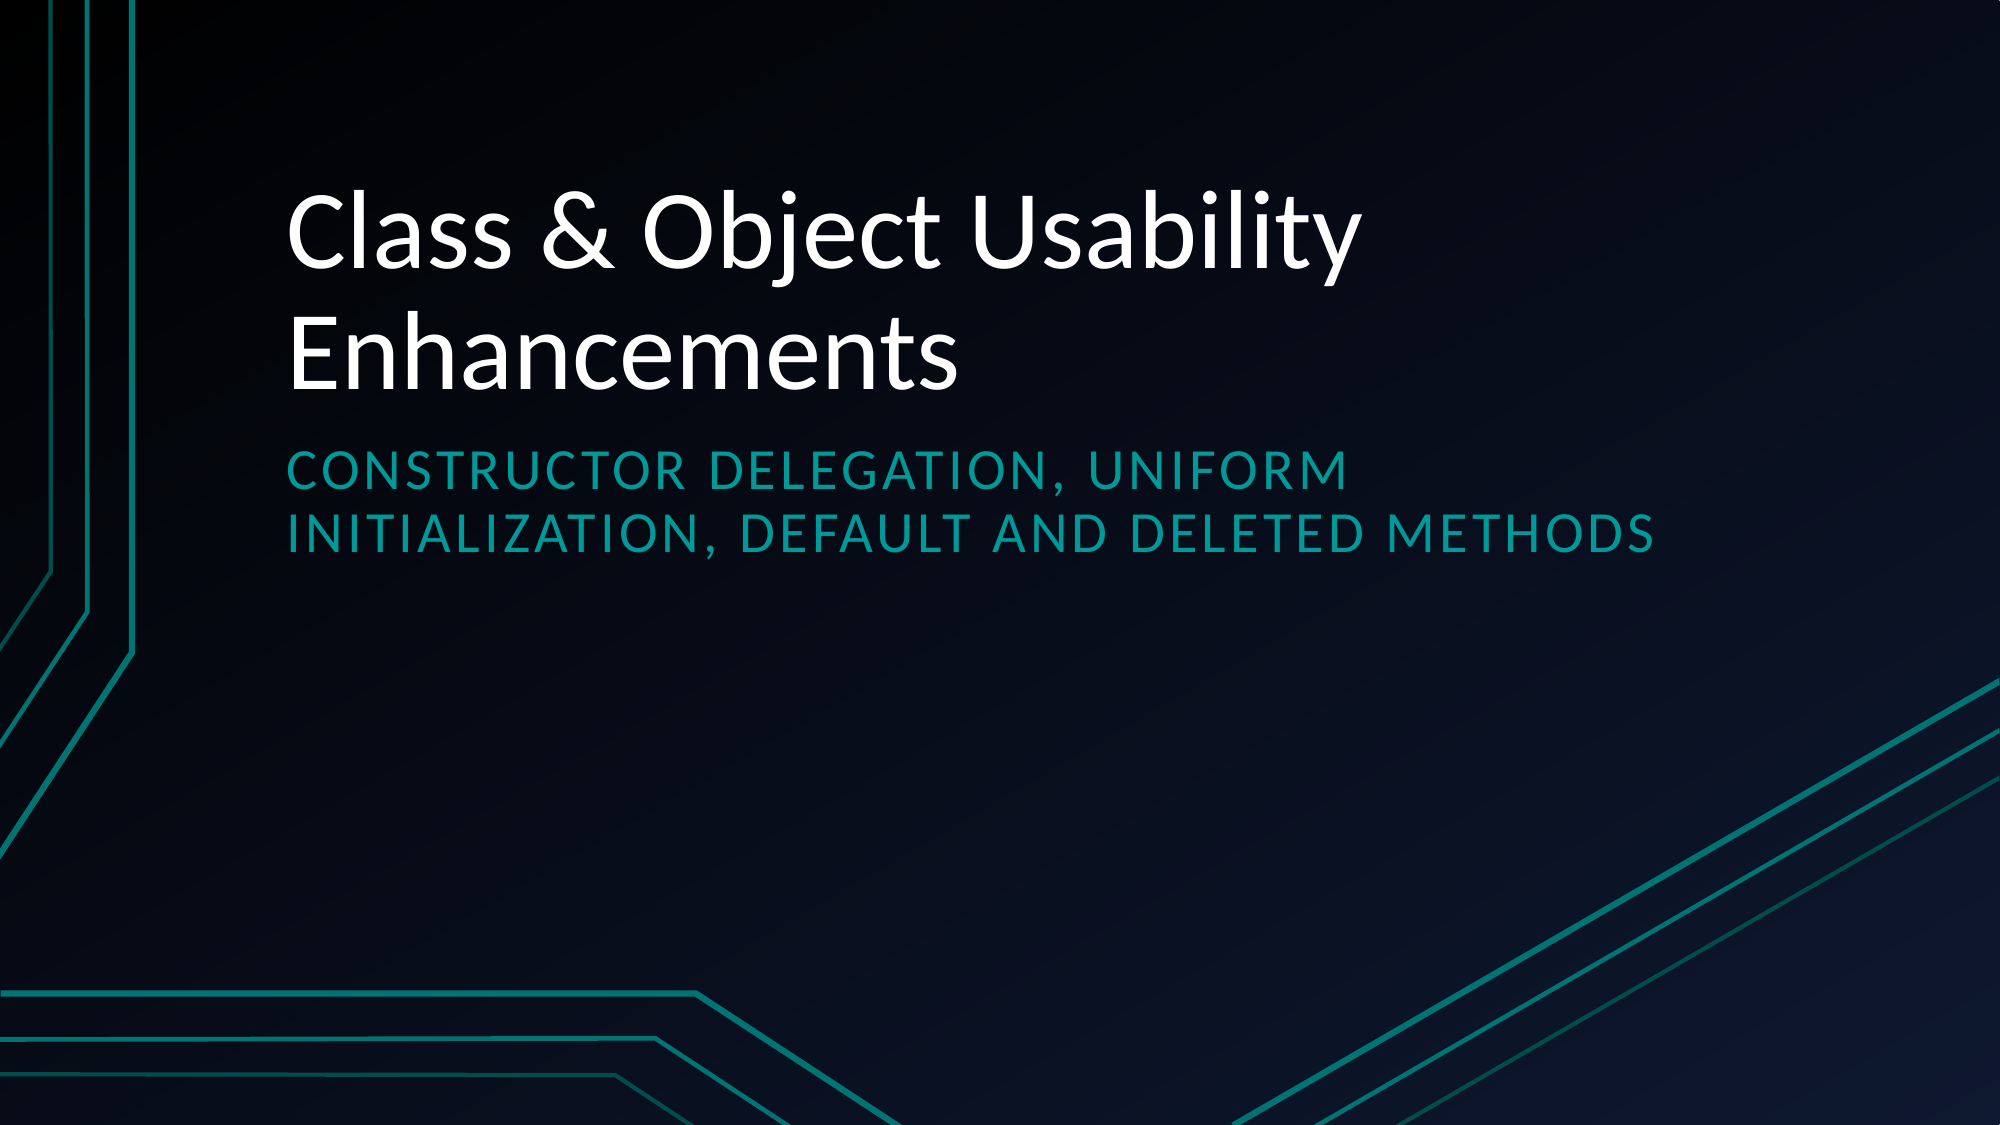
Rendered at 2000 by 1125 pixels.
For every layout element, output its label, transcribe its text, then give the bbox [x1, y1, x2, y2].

title Class & Object Usability Enhancements [266, 95, 1700, 424]
subtitle Constructor Delegation, Uniform initialization, Default and Deleted Methods [266, 429, 1700, 717]
